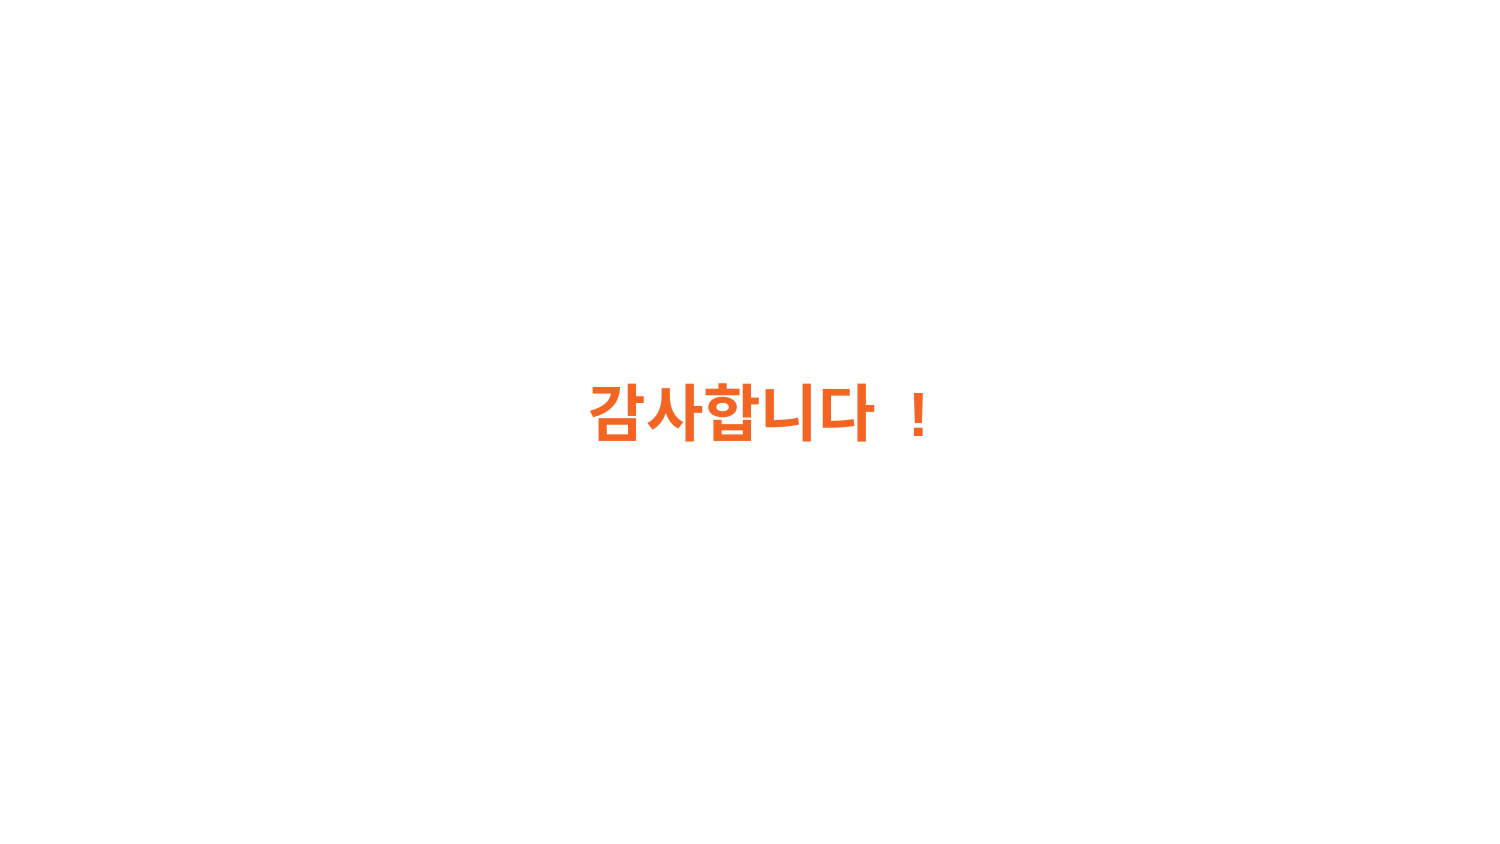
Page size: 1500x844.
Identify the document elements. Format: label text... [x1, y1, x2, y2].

title 감사합니다 ! [279, 365, 1163, 458]
